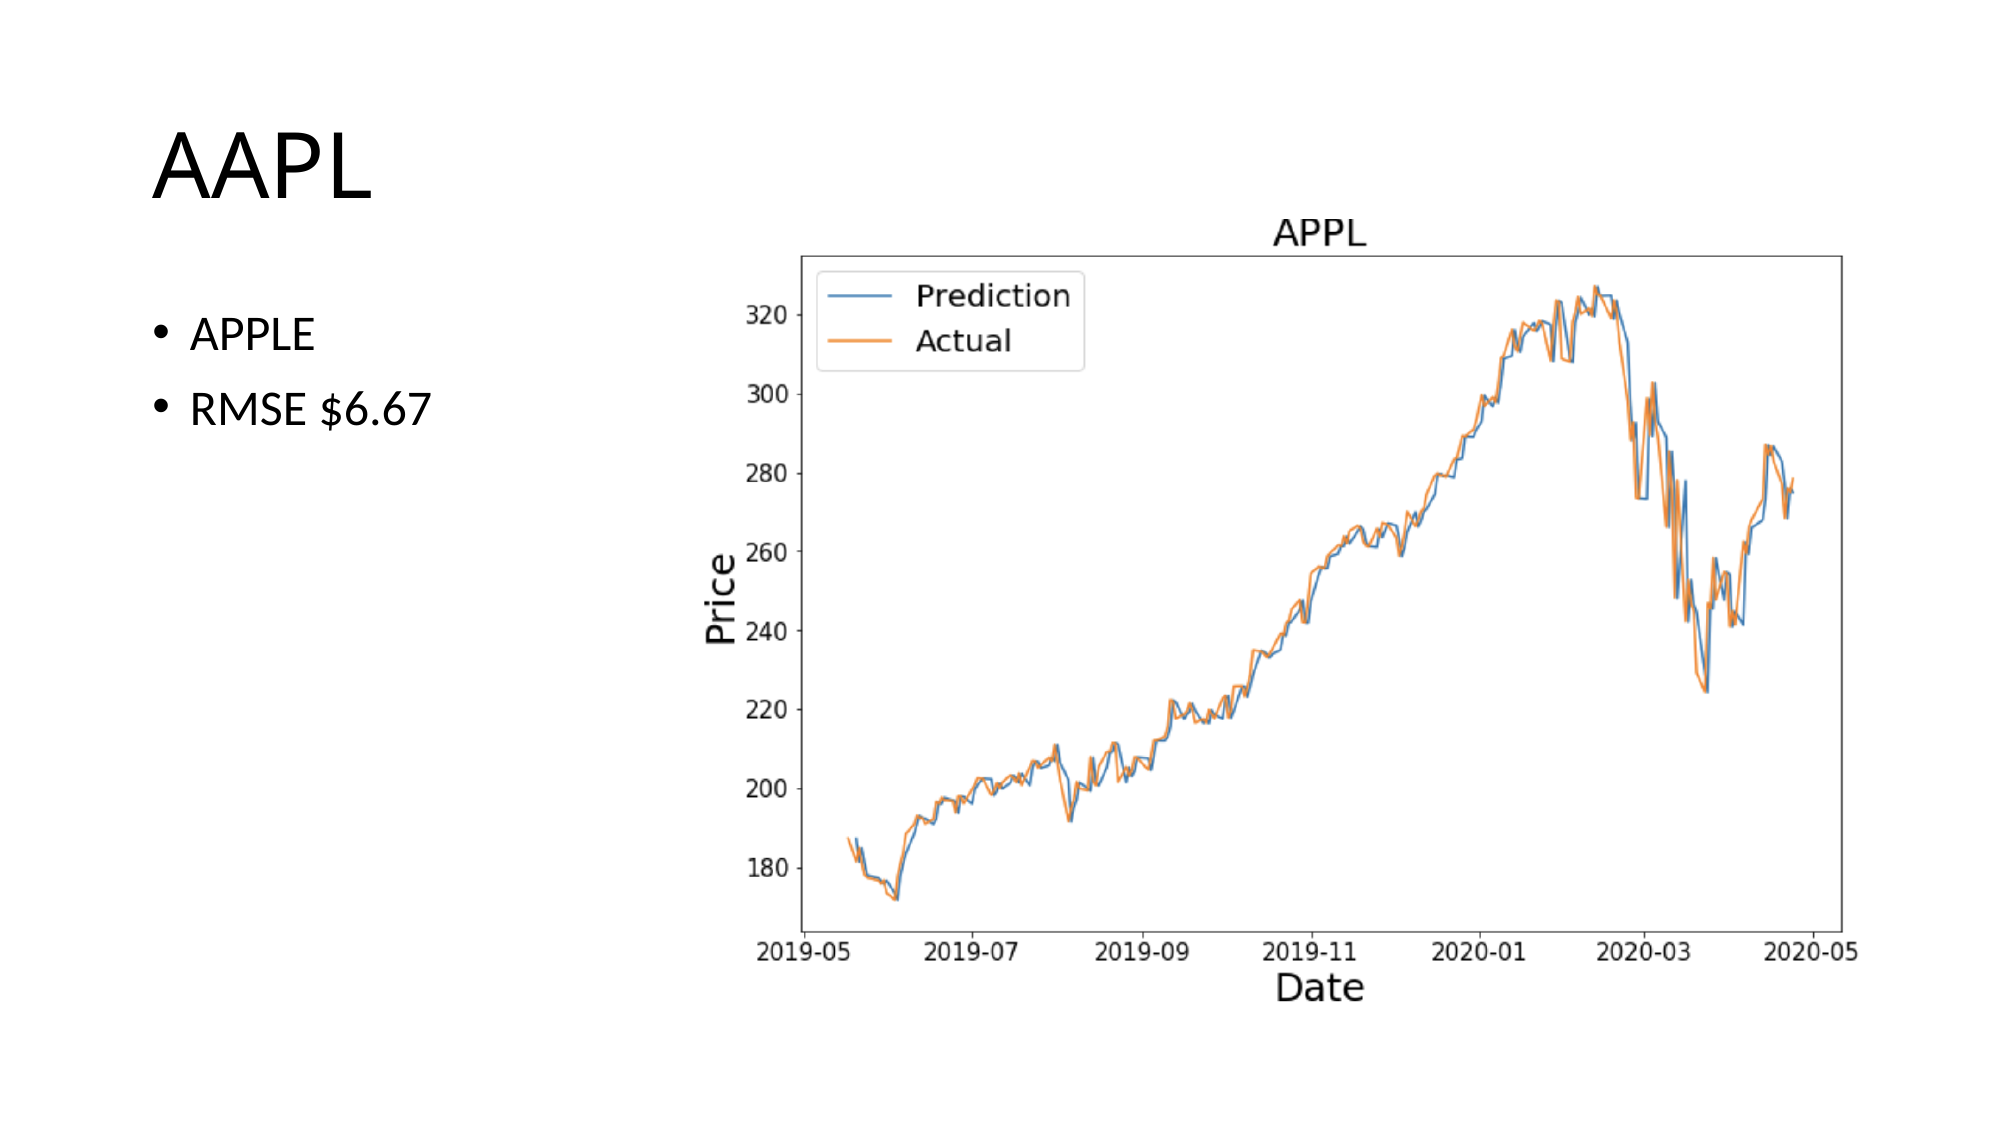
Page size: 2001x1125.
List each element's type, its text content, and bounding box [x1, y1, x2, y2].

title AAPL [137, 59, 1863, 278]
picture [704, 219, 1863, 1014]
list APPLE RMSE $6.67 [137, 299, 704, 1014]
